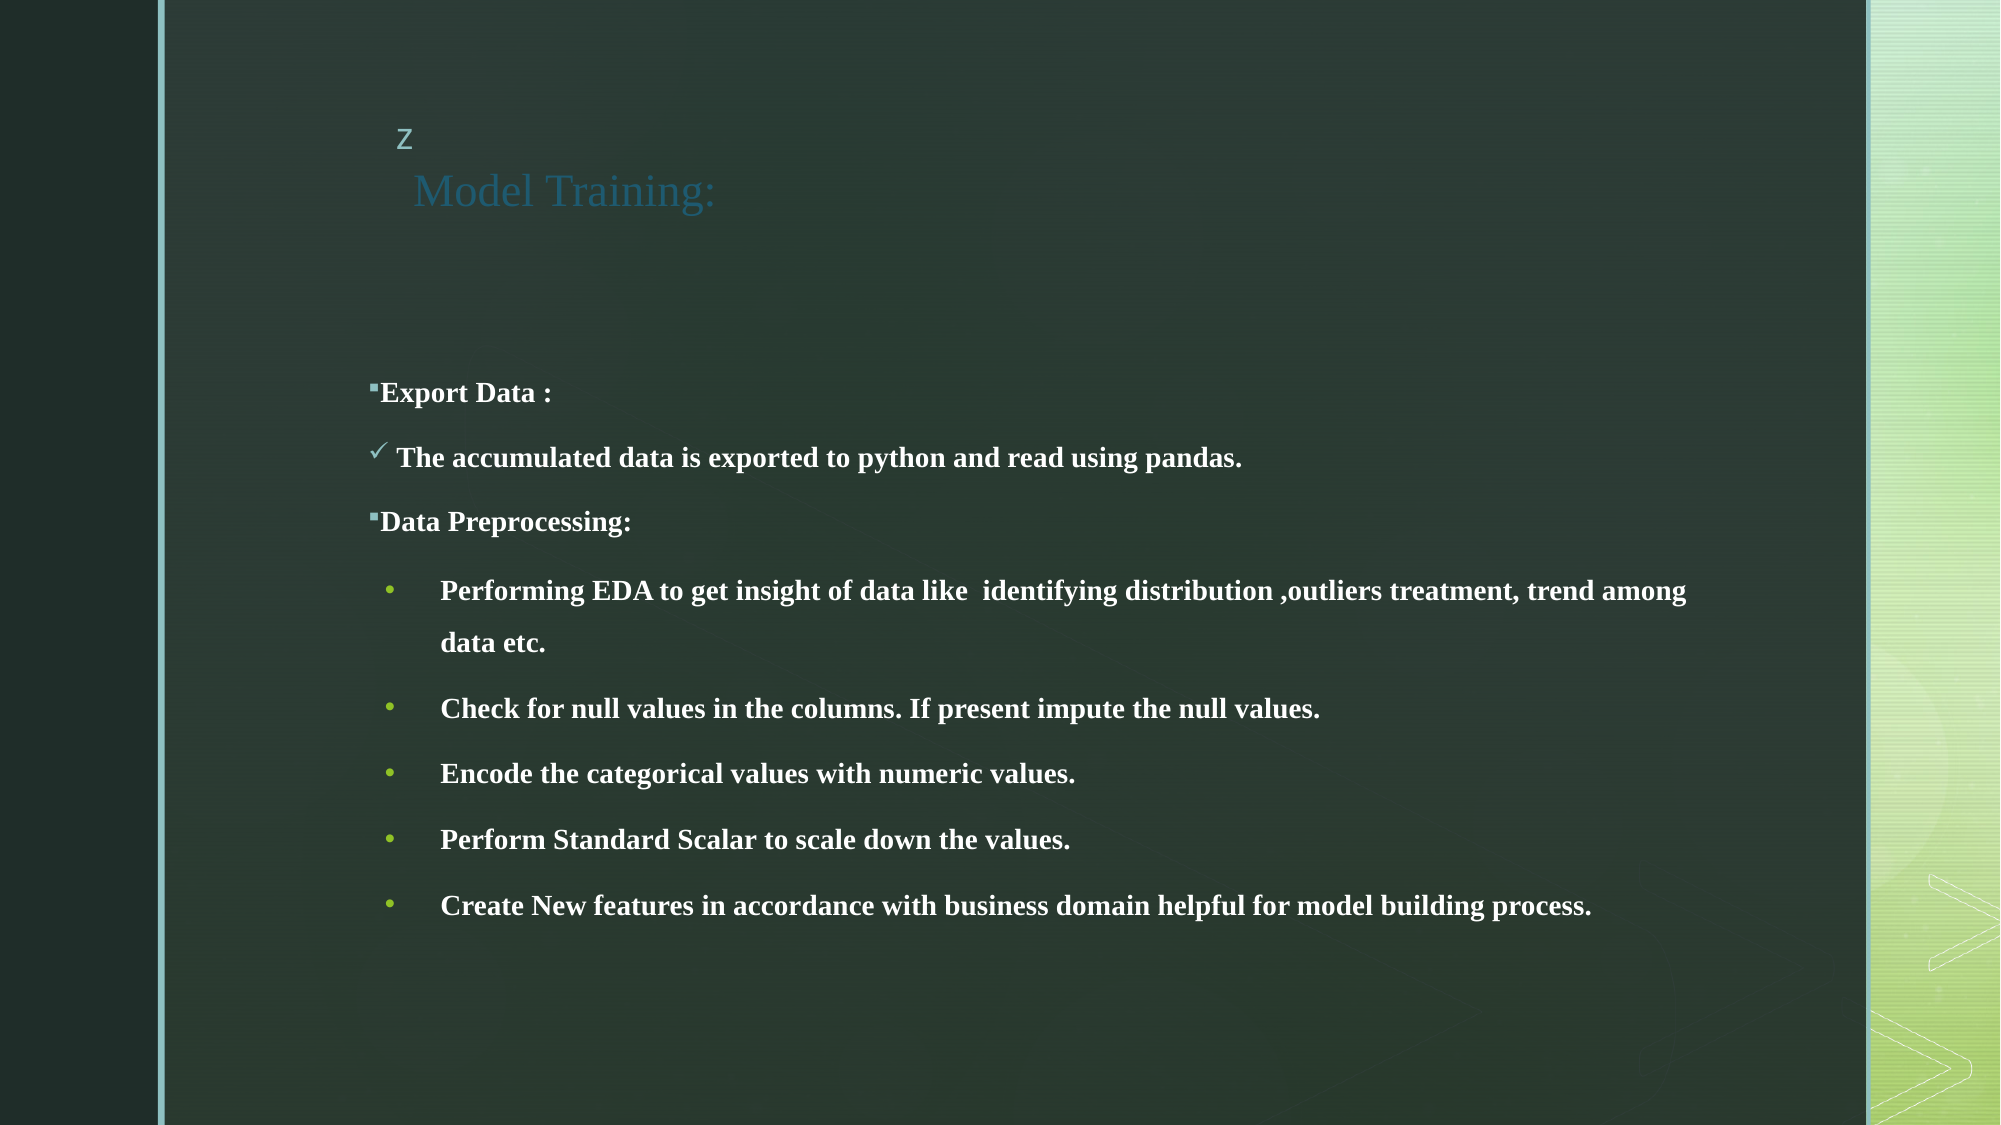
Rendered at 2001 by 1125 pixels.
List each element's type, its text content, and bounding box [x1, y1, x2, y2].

list Export Data : The accumulated data is exported to python and read using pandas. Data Preprocessing: Performing EDA to get insight of data like identifying distribution ,outliers treatment, trend among data etc. Check for null values in the columns. If present impute the null values. Encode the categorical values with numeric values. Perform Standard Scalar to scale down the values. Create New features in accordance with business domain helpful for model building process. [294, 289, 1776, 1125]
title Model Training: [398, 159, 968, 253]
picture [1871, 0, 2001, 1125]
